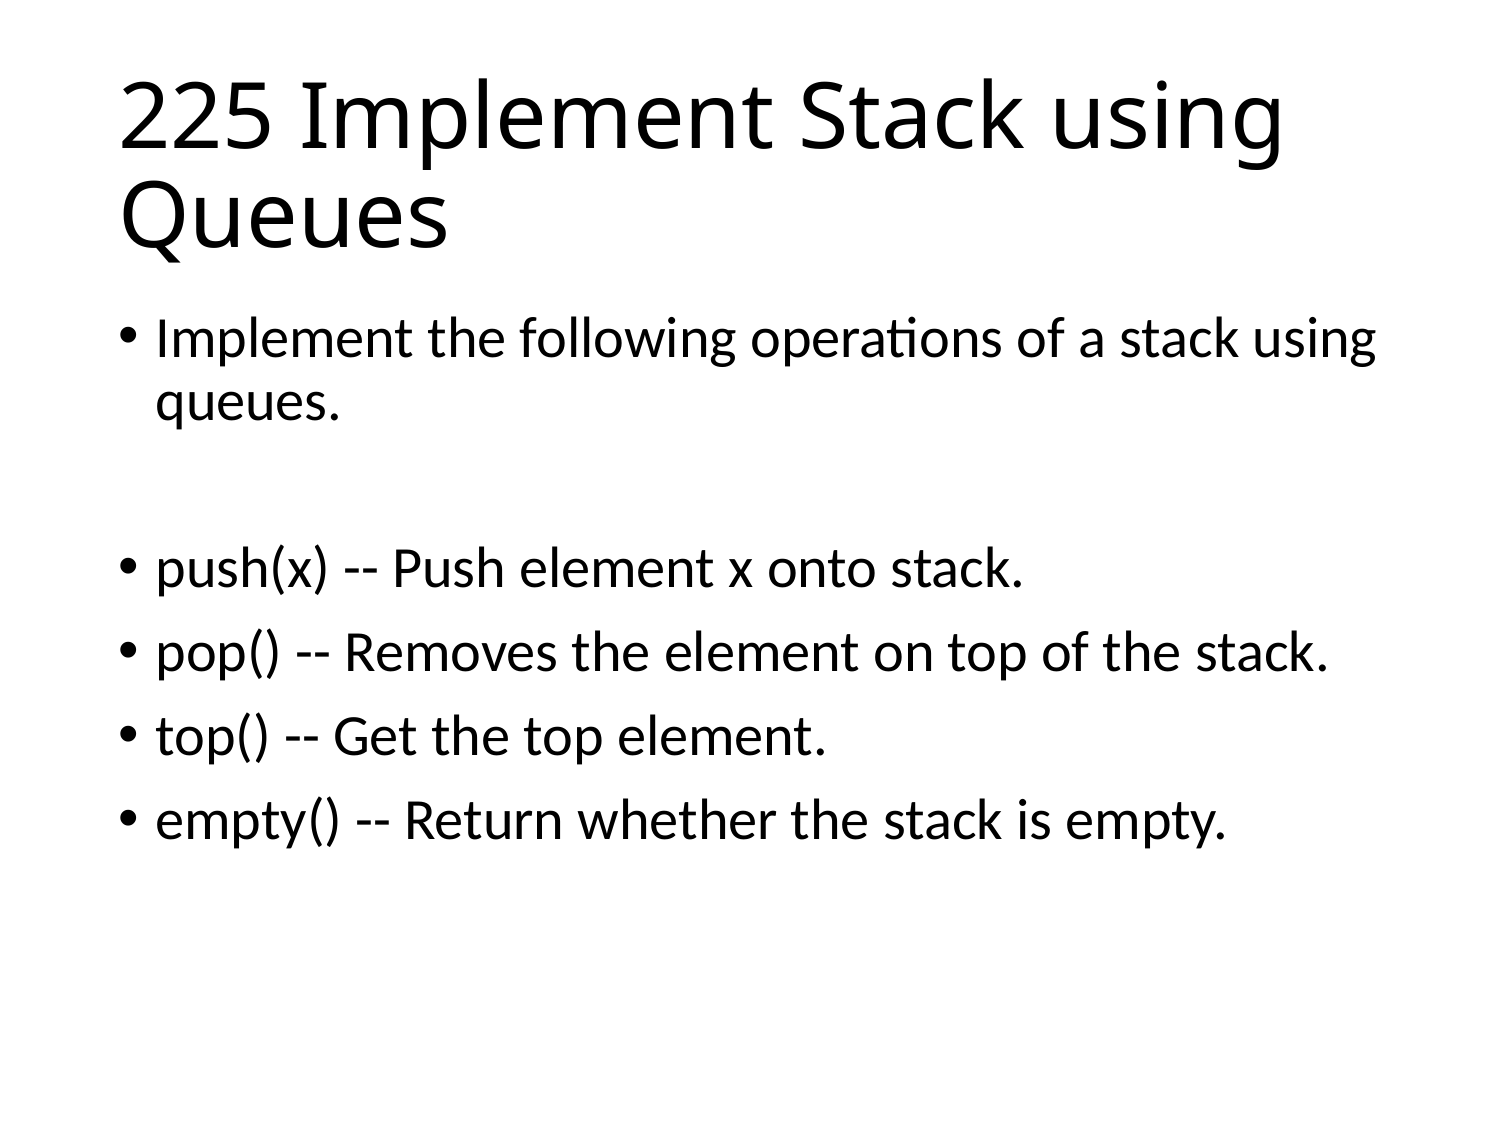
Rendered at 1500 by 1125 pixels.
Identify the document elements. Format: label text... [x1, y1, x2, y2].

title 225 Implement Stack using Queues [103, 59, 1397, 278]
list Implement the following operations of a stack using queues. push(x) -- Push element x onto stack. pop() -- Removes the element on top of the stack. top() -- Get the top element. empty() -- Return whether the stack is empty. [103, 299, 1397, 1014]
